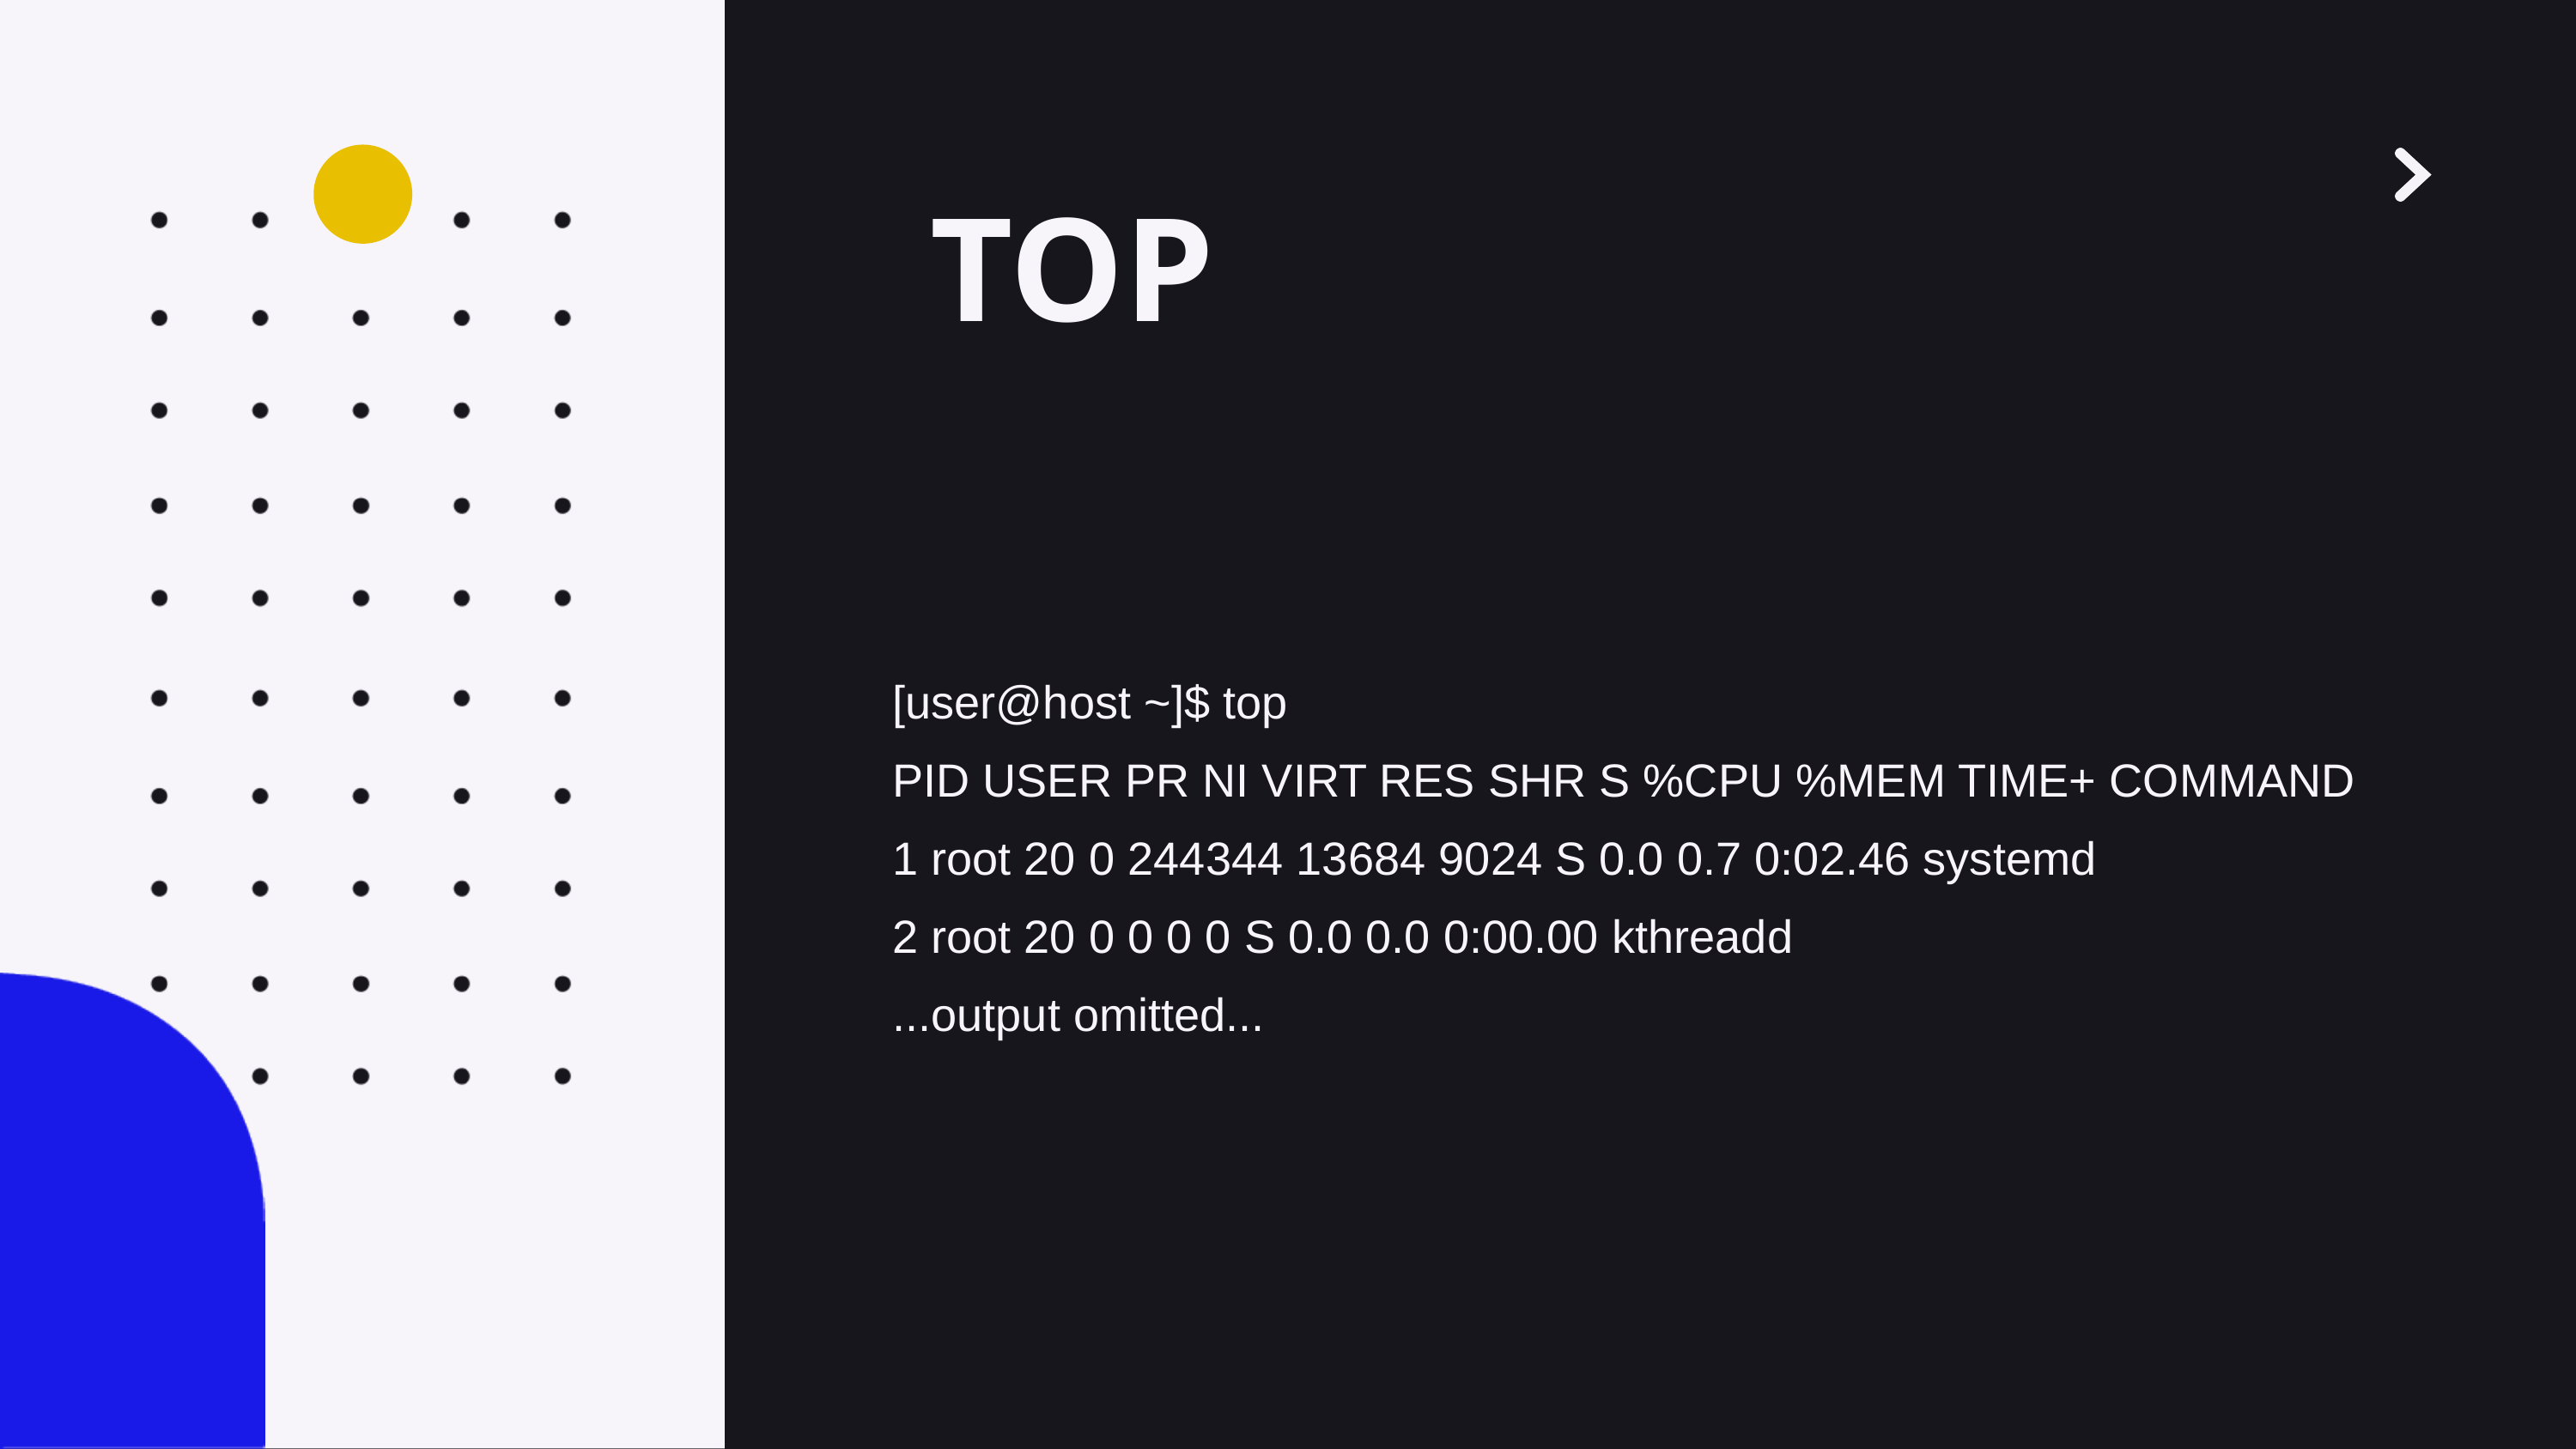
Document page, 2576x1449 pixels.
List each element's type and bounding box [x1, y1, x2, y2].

text_box [891, 143, 2496, 1046]
picture [0, 683, 581, 1449]
text_box [0, 0, 725, 1449]
picture [2394, 148, 2432, 202]
picture [144, 205, 581, 612]
text_box [313, 144, 413, 204]
